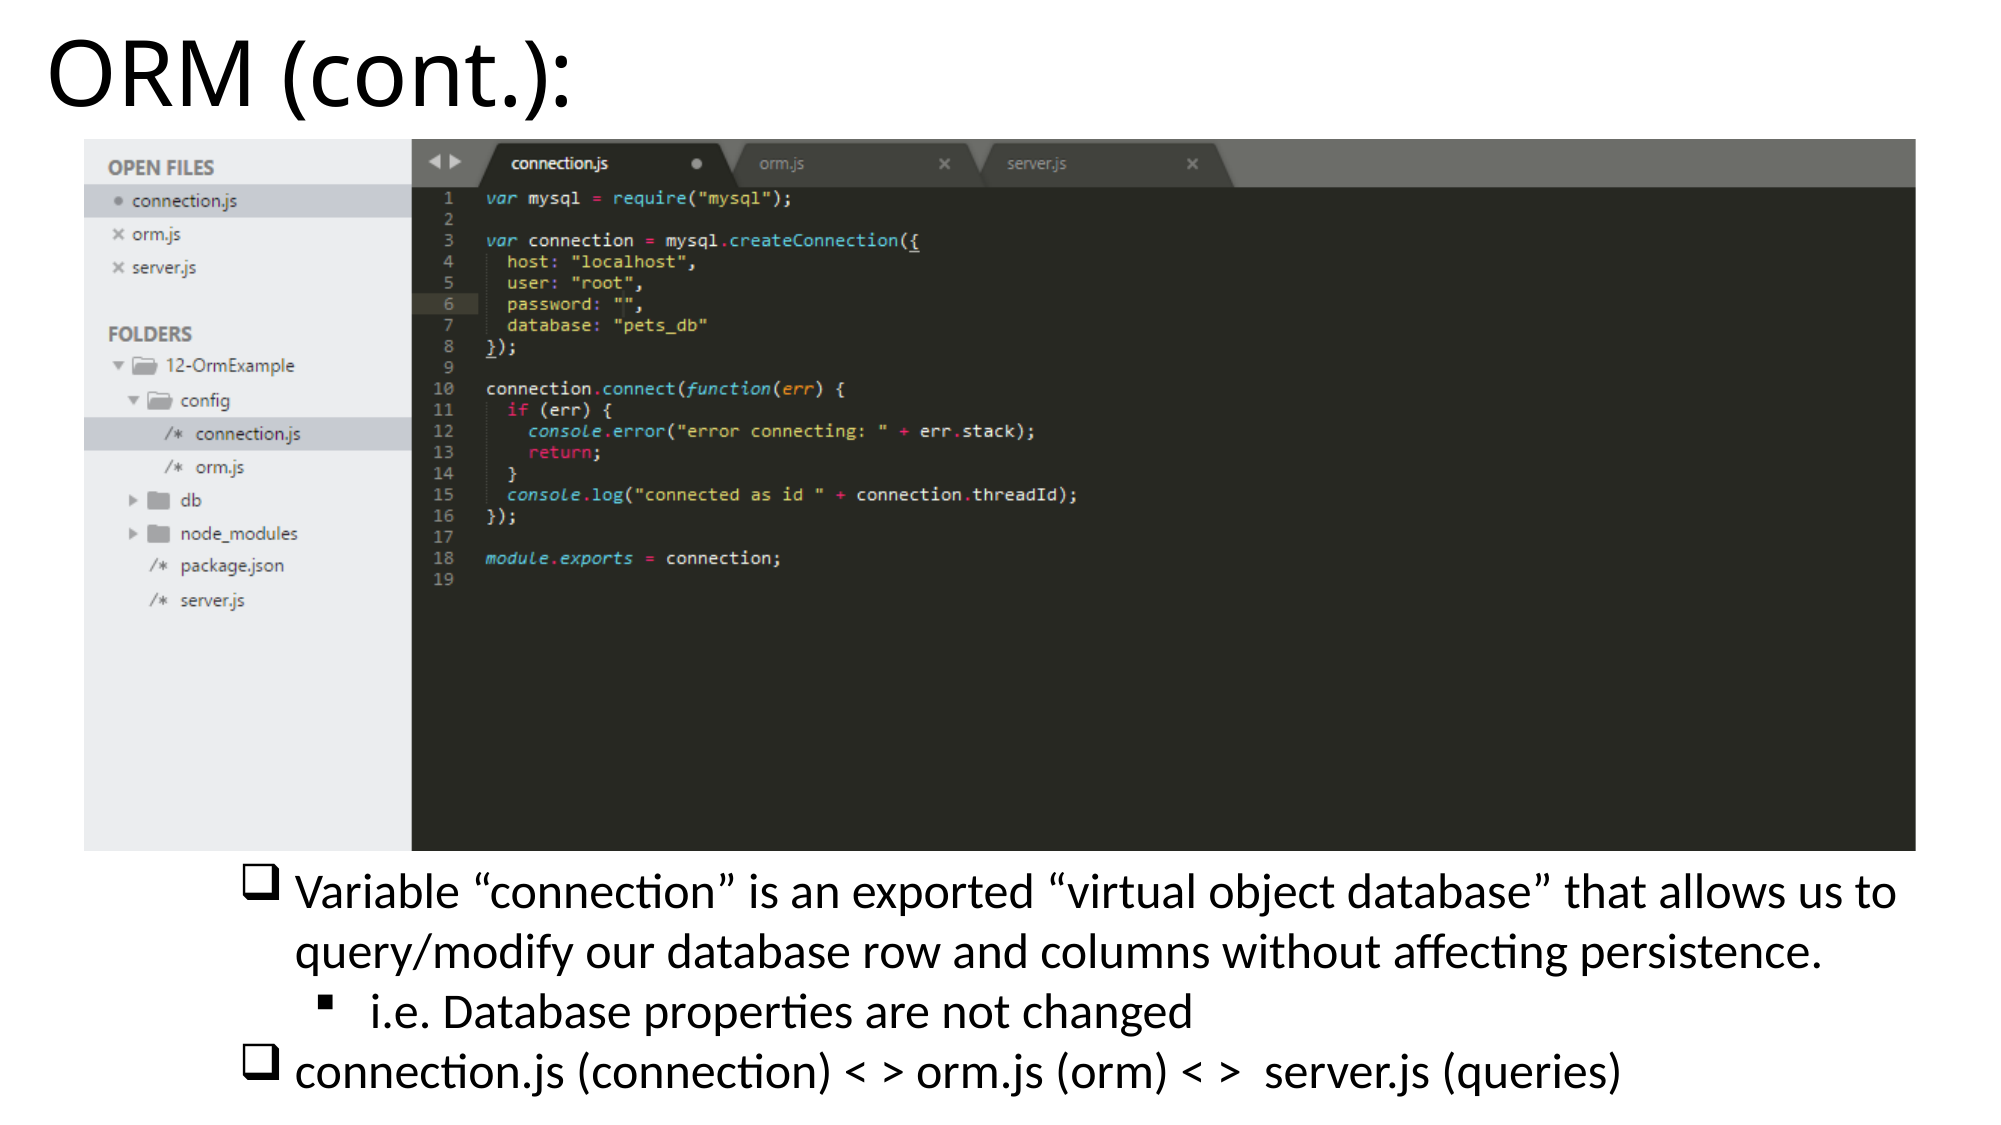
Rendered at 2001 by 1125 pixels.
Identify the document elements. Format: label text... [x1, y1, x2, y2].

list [84, 139, 1916, 851]
title ORM (cont.): [30, 14, 1863, 140]
text_box Variable “connection” is an exported “virtual object database” that allows us to query/modify our database row and columns without affecting persistence. i.e. Database properties are not changed connection.js (connection) < > orm.js (orm) < > server.js (queries) [223, 850, 1924, 1106]
